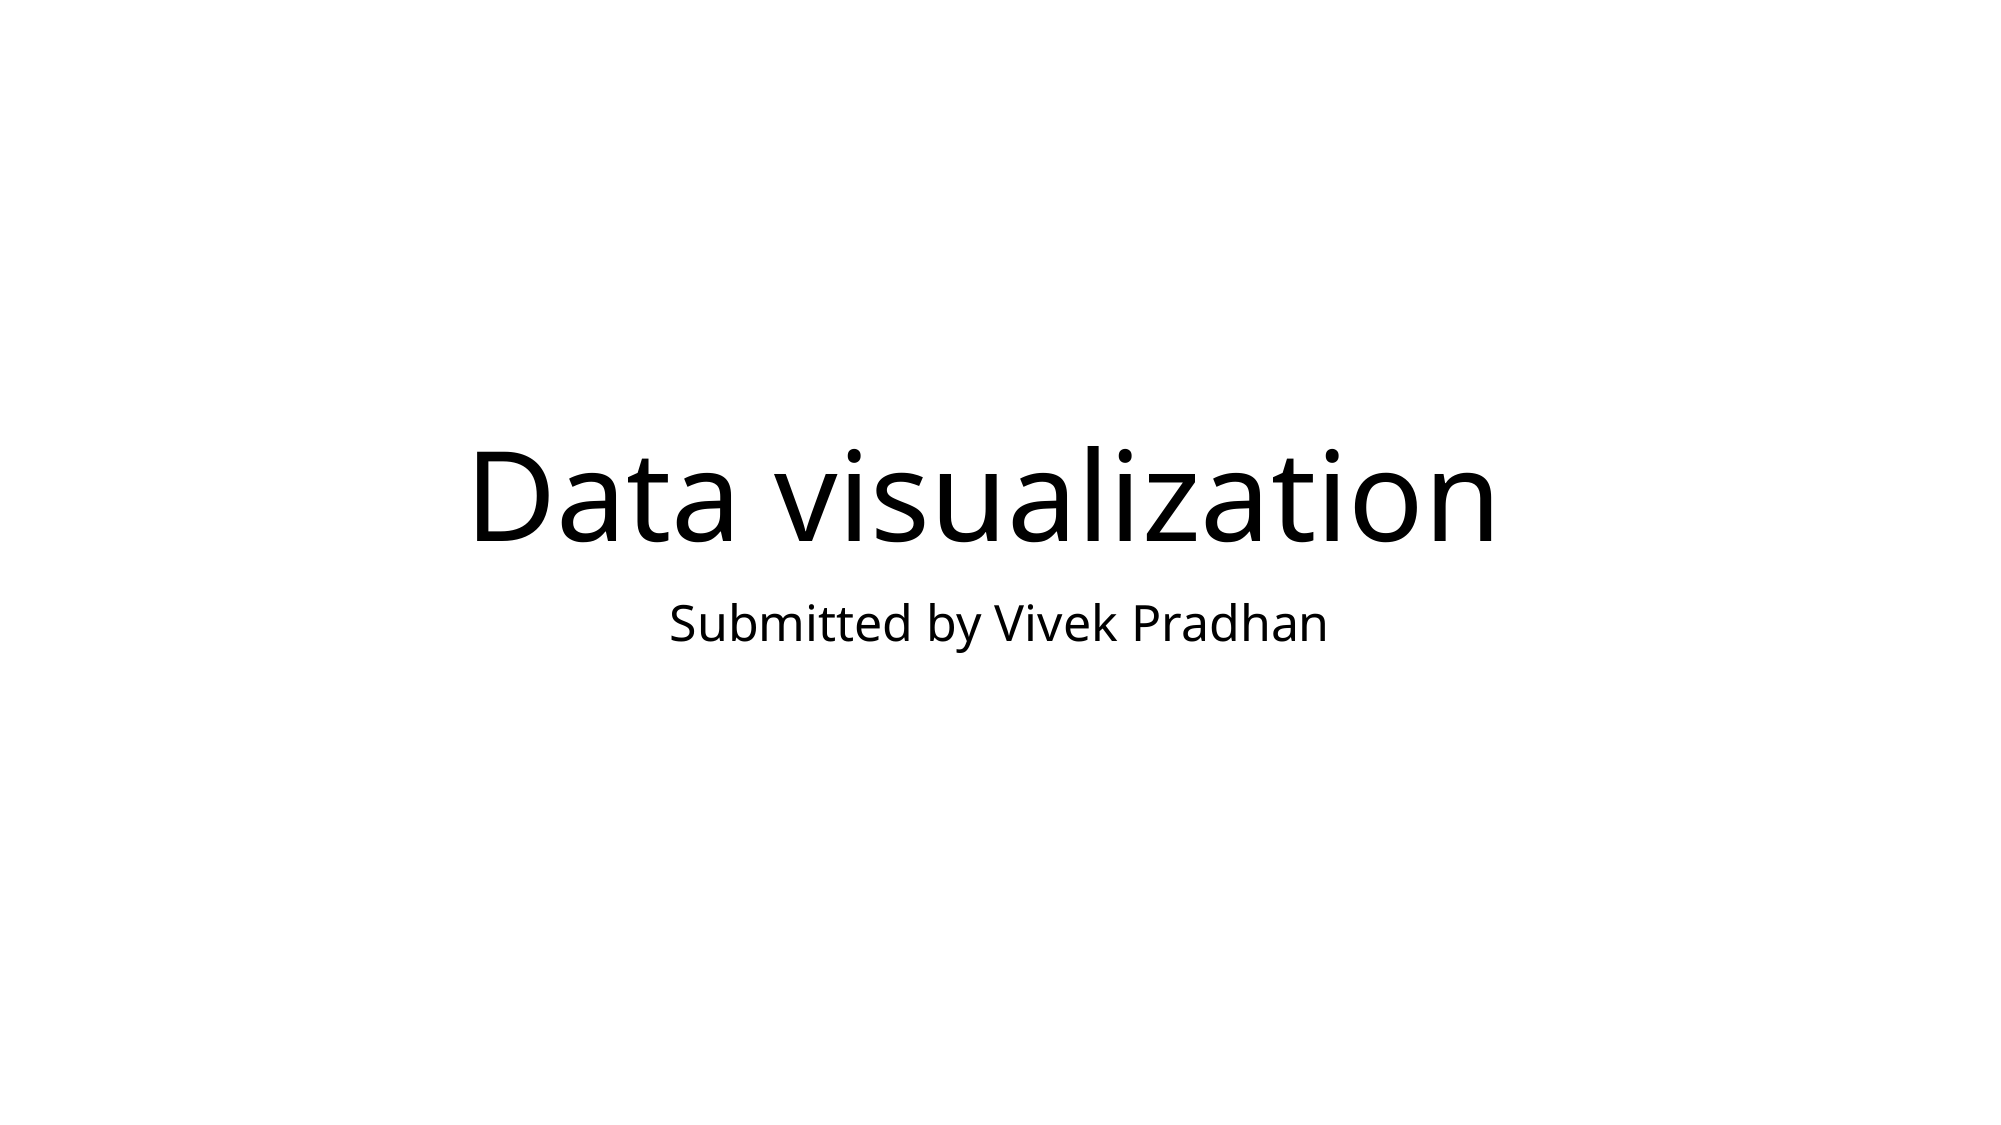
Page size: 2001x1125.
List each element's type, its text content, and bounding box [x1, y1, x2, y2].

subtitle Submitted by Vivek Pradhan [249, 590, 1750, 863]
title Data visualization [249, 184, 1750, 576]
